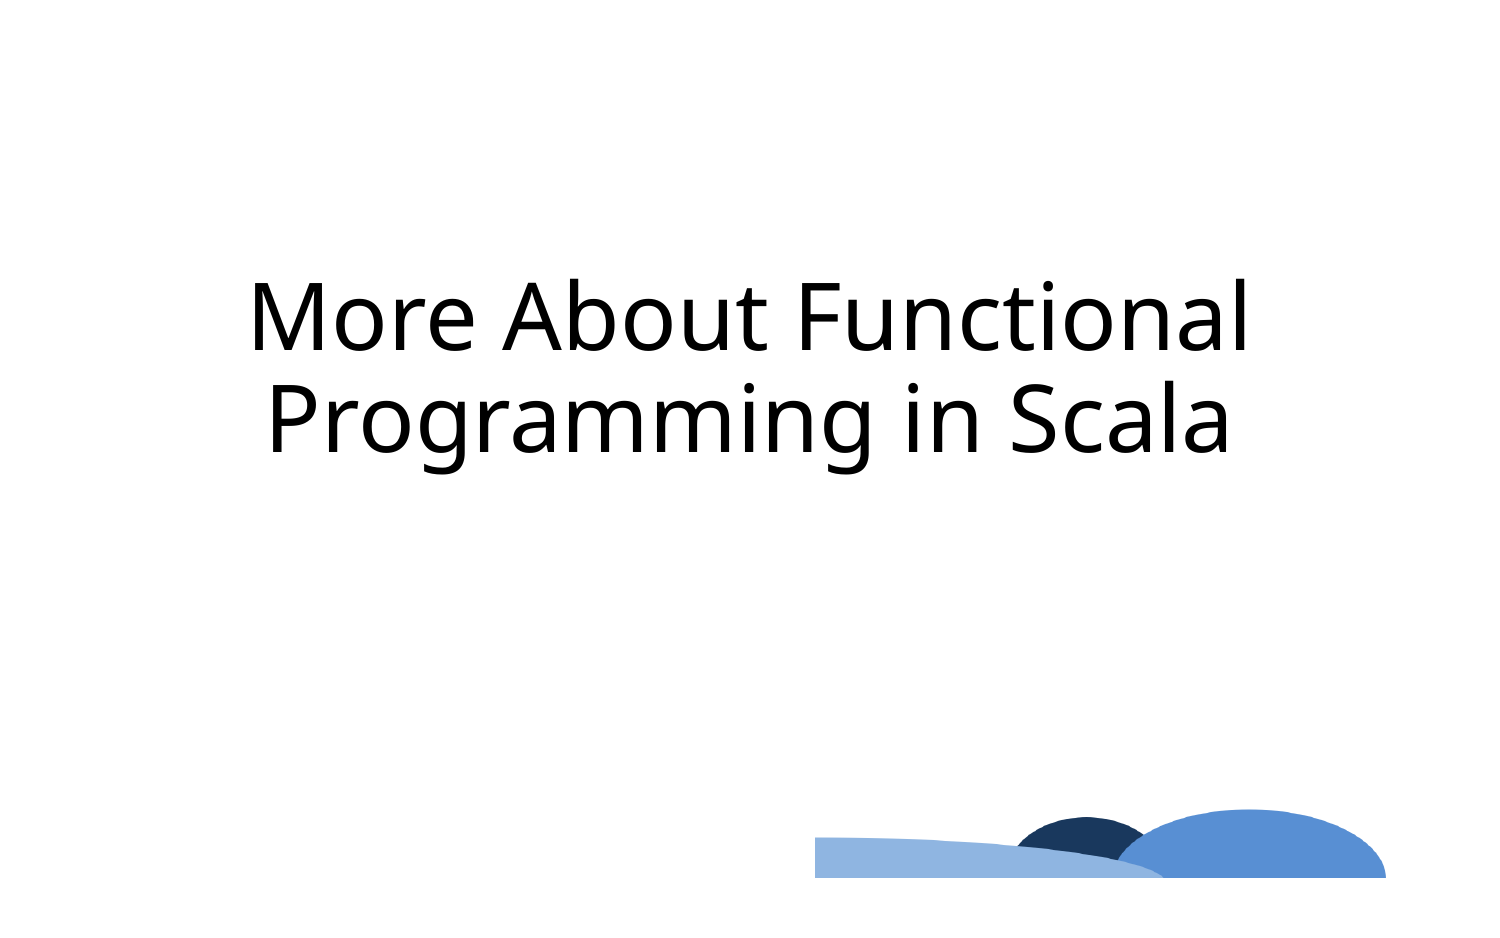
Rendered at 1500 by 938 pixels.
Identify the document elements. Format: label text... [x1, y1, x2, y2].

picture [815, 799, 1386, 881]
title More About Functional Programming in Scala [187, 153, 1313, 480]
